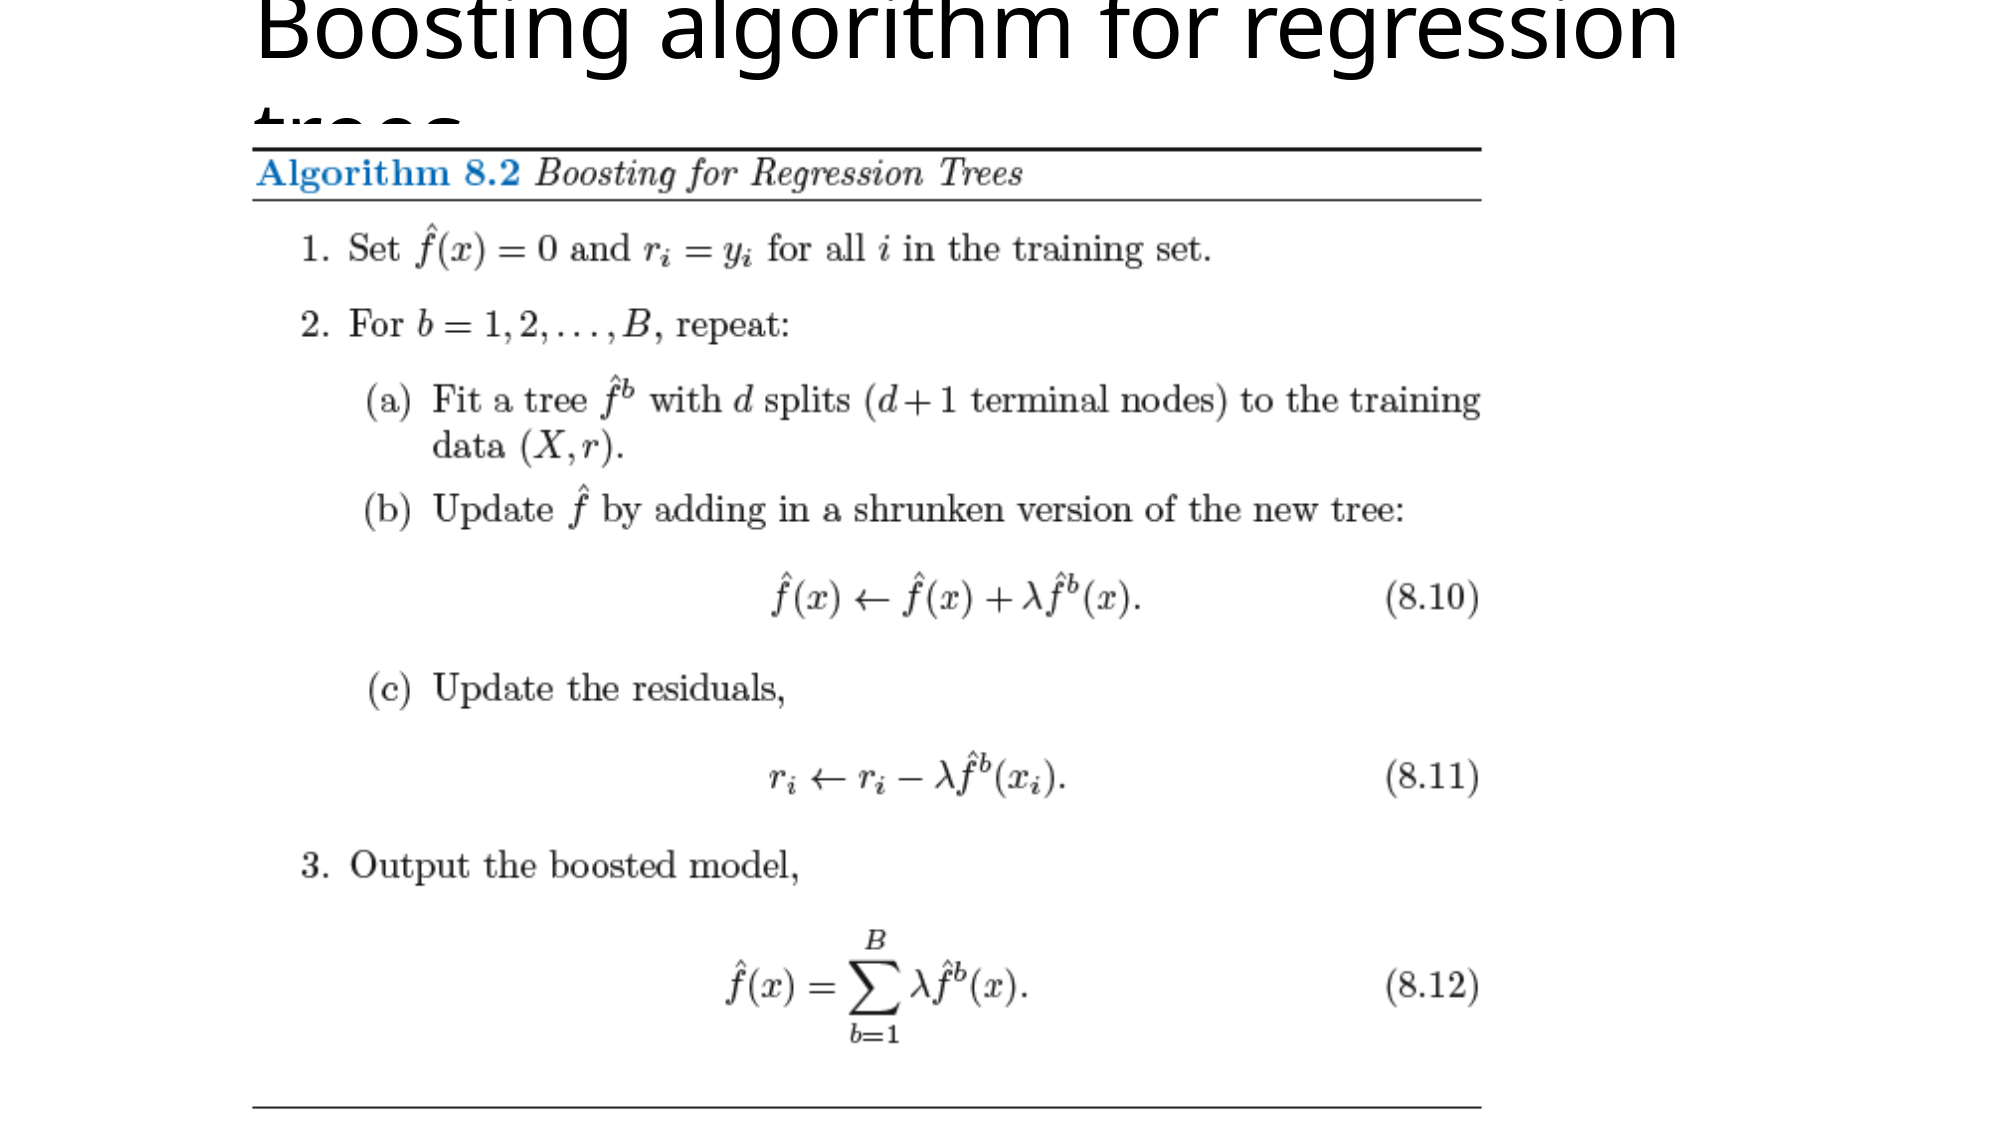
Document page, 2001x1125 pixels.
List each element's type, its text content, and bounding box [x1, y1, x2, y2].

title Boosting algorithm for regression trees [248, 0, 1687, 188]
picture [224, 124, 1502, 1125]
